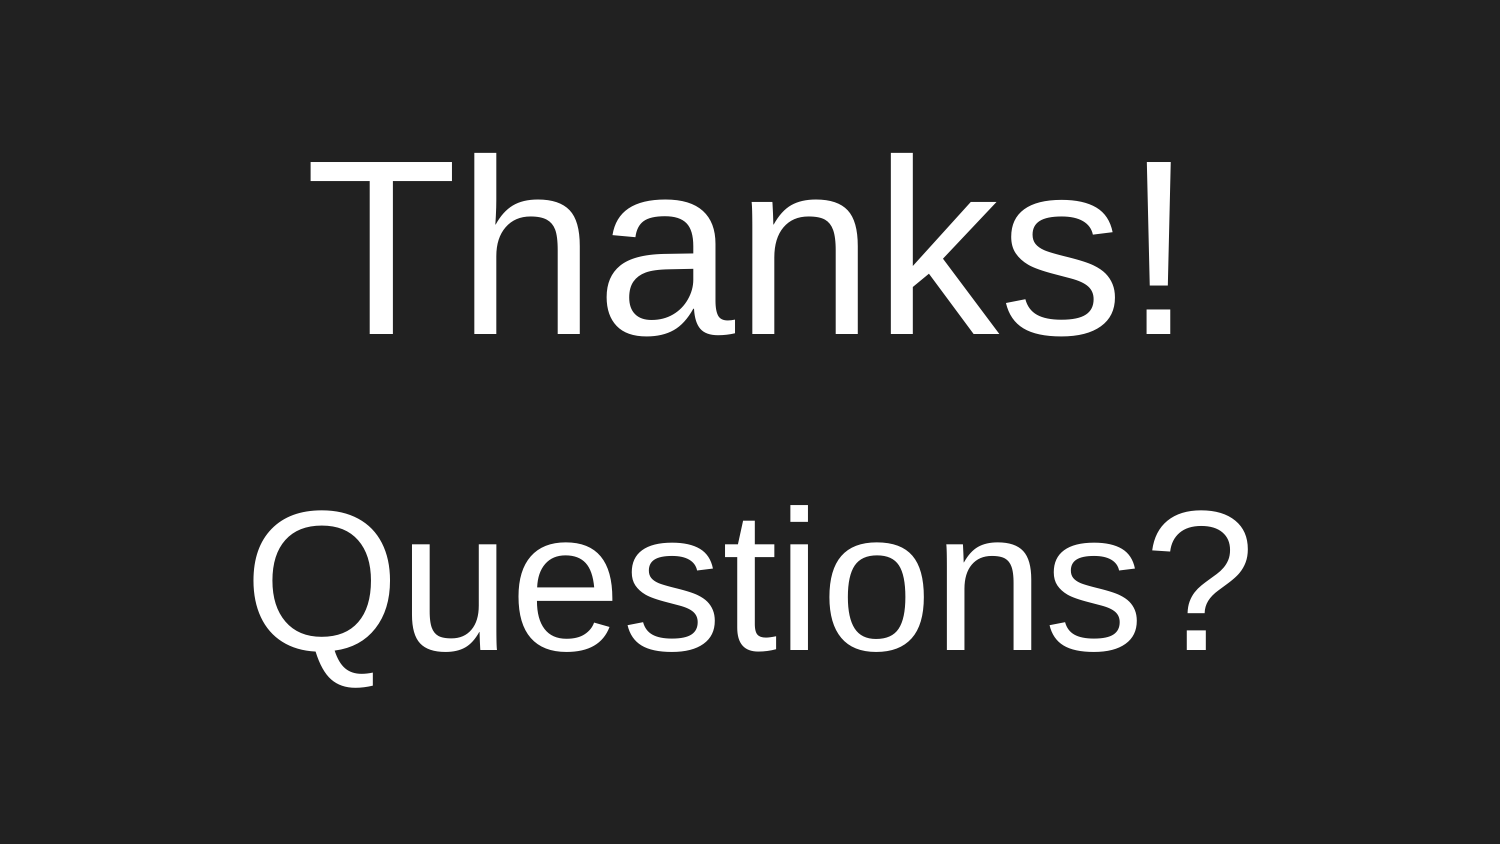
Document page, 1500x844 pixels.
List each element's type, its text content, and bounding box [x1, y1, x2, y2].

title Thanks! [51, 77, 1449, 399]
list Questions? [51, 399, 1449, 613]
